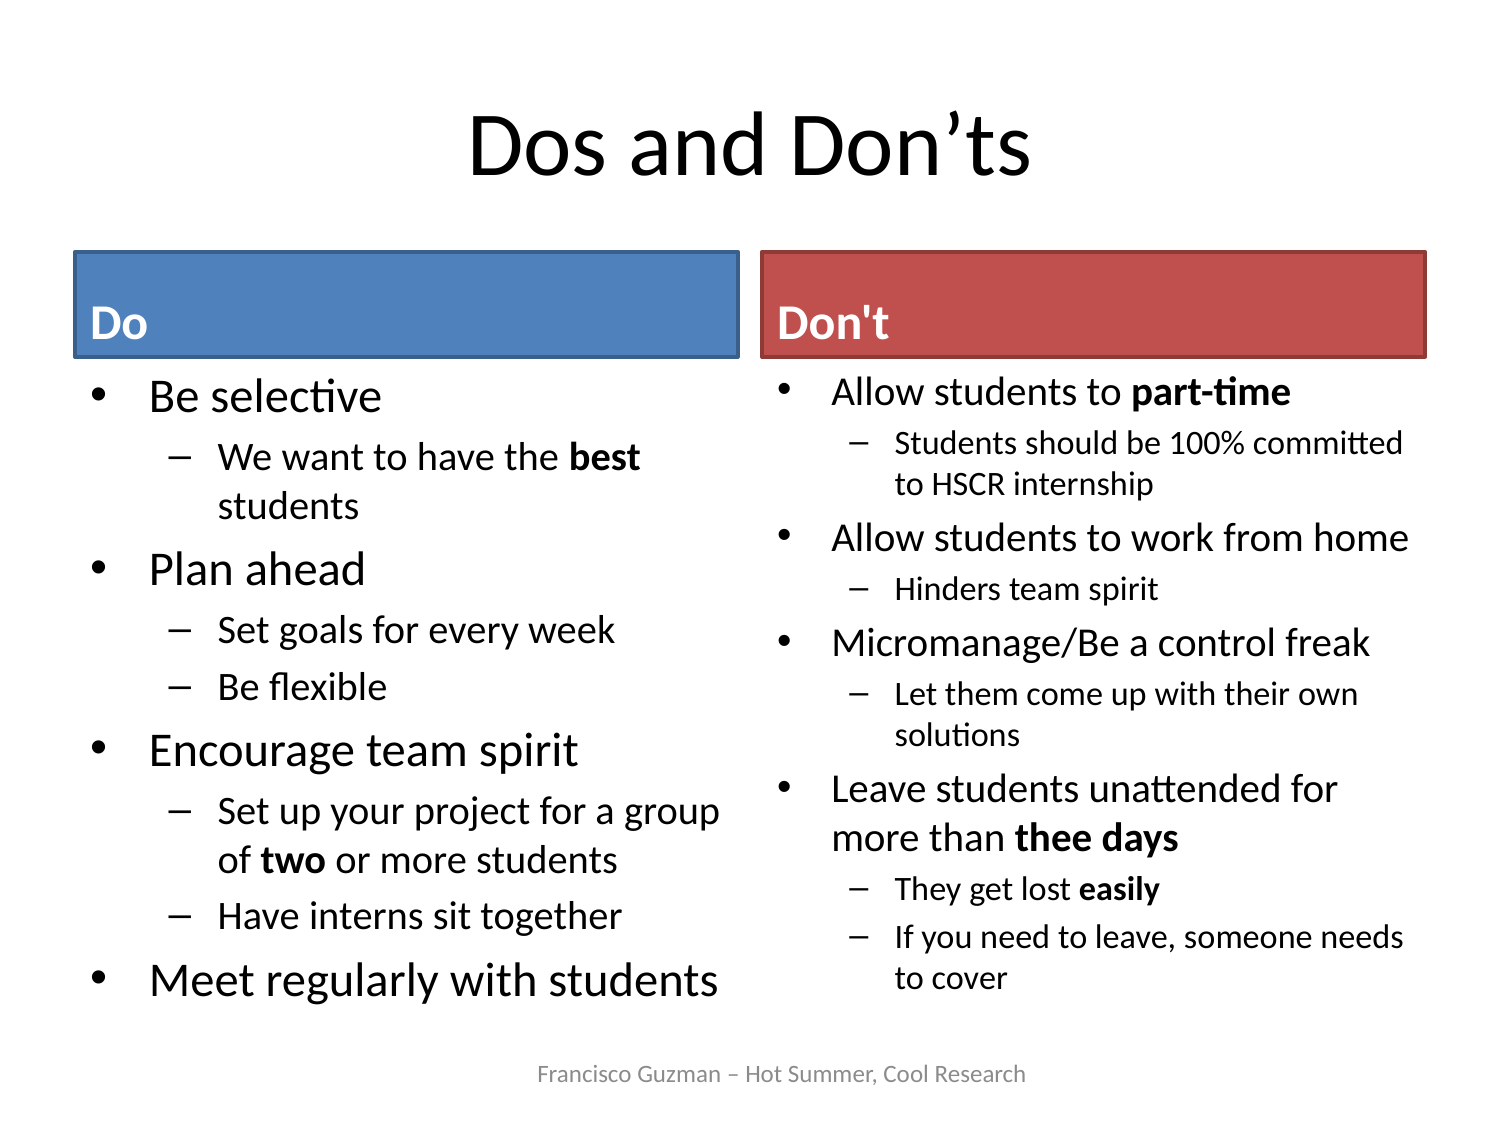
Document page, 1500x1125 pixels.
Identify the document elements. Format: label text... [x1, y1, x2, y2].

list Be selective We want to have the best students Plan ahead Set goals for every week Be flexible Encourage team spirit Set up your project for a group of two or more students Have interns sit together Meet regularly with students [75, 356, 738, 1043]
list Don't [760, 250, 1427, 359]
footer Francisco Guzman – Hot Summer, Cool Research [512, 1042, 1059, 1103]
title Dos and Don’ts [75, 45, 1425, 233]
list Do [73, 250, 740, 359]
list Allow students to part-time Students should be 100% committed to HSCR internship Allow students to work from home Hinders team spirit Micromanage/Be a control freak Let them come up with their own solutions Leave students unattended for more than thee days They get lost easily If you need to leave, someone needs to cover [761, 356, 1425, 1043]
